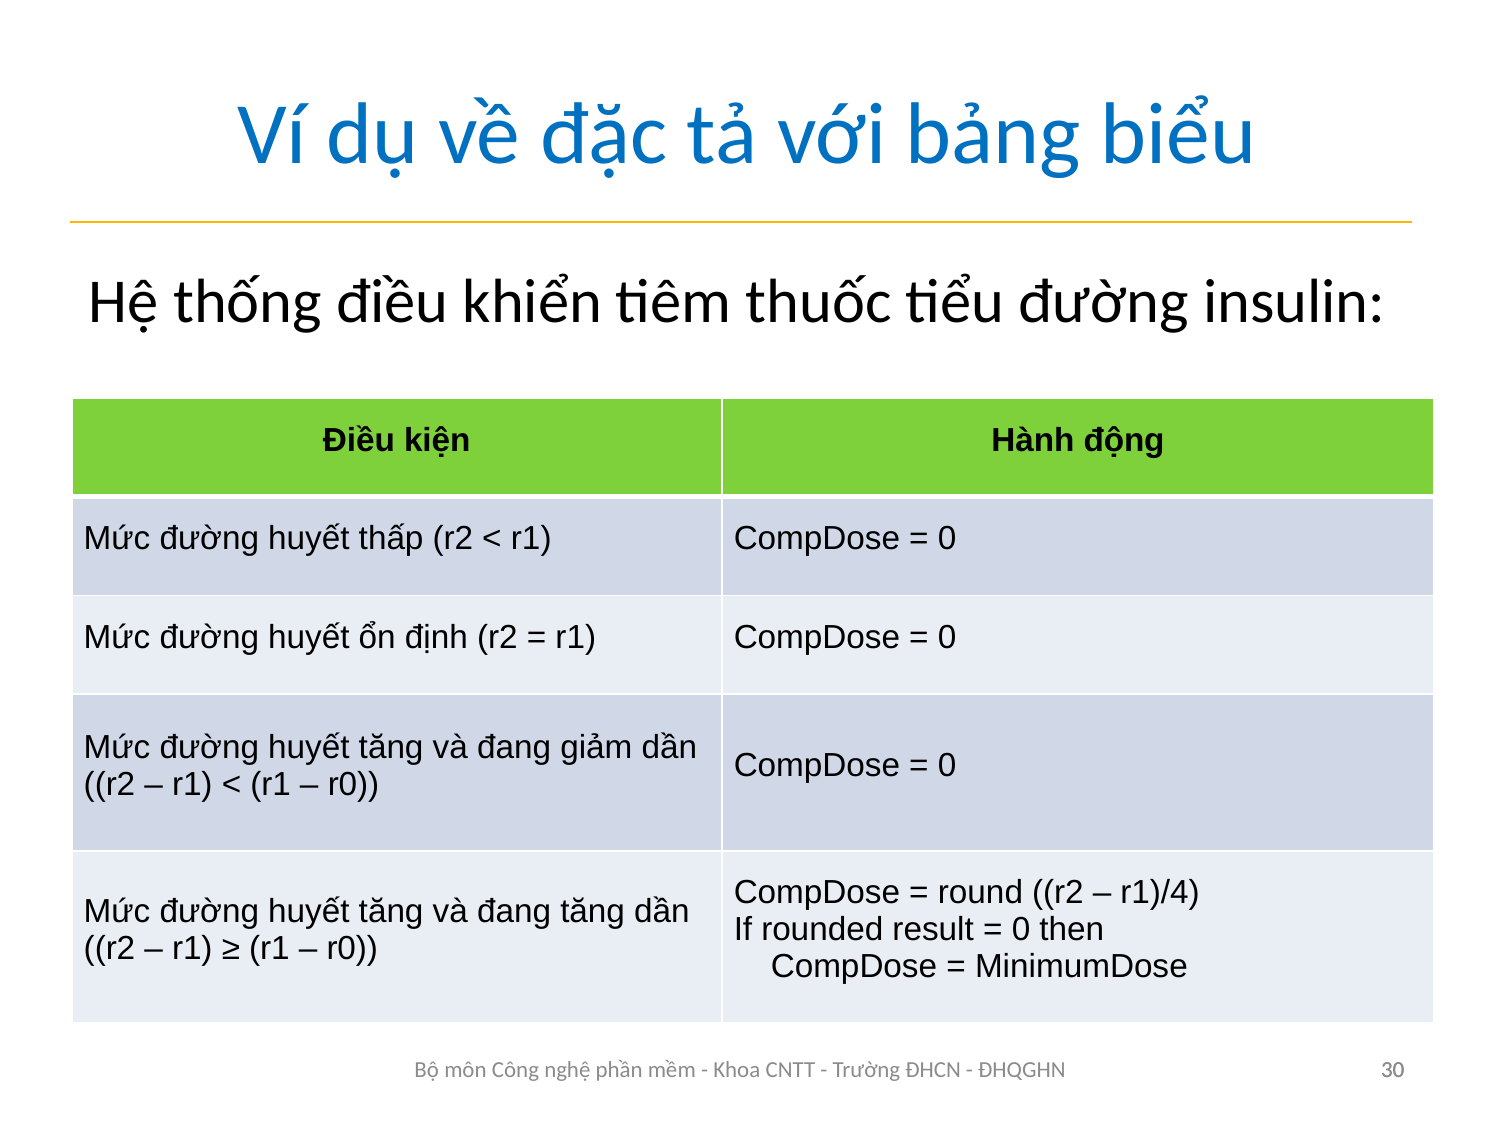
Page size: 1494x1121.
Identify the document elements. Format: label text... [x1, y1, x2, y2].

table_cell CompDose = 0 [723, 695, 1433, 850]
table_header Điều kiện [73, 399, 721, 494]
footer Bộ môn Công nghệ phần mềm - Khoa CNTT - Trường ĐHCN - ĐHQGHN [384, 1038, 1070, 1099]
table_header Hành động [723, 399, 1433, 494]
table_cell Mức đường huyết tăng và đang giảm dần ((r2 – r1) < (r1 – r0)) [73, 695, 721, 850]
table_cell Mức đường huyết ổn định (r2 = r1) [73, 596, 721, 693]
table_cell CompDose = round ((r2 – r1)/4) If rounded result = 0 then CompDose = MinimumDose [723, 852, 1433, 1022]
table_cell Mức đường huyết thấp (r2 < r1) [73, 499, 721, 595]
table_cell CompDose = 0 [723, 499, 1433, 595]
title Ví dụ về đặc tả với bảng biểu [0, 35, 1494, 223]
table_cell Mức đường huyết tăng và đang tăng dần ((r2 – r1) ≥ (r1 – r0)) [73, 852, 721, 1022]
slide_number 30 [1070, 1038, 1419, 1099]
table_cell CompDose = 0 [723, 596, 1433, 693]
text_box Hệ thống điều khiển tiêm thuốc tiểu đường insulin: [74, 261, 1440, 1002]
